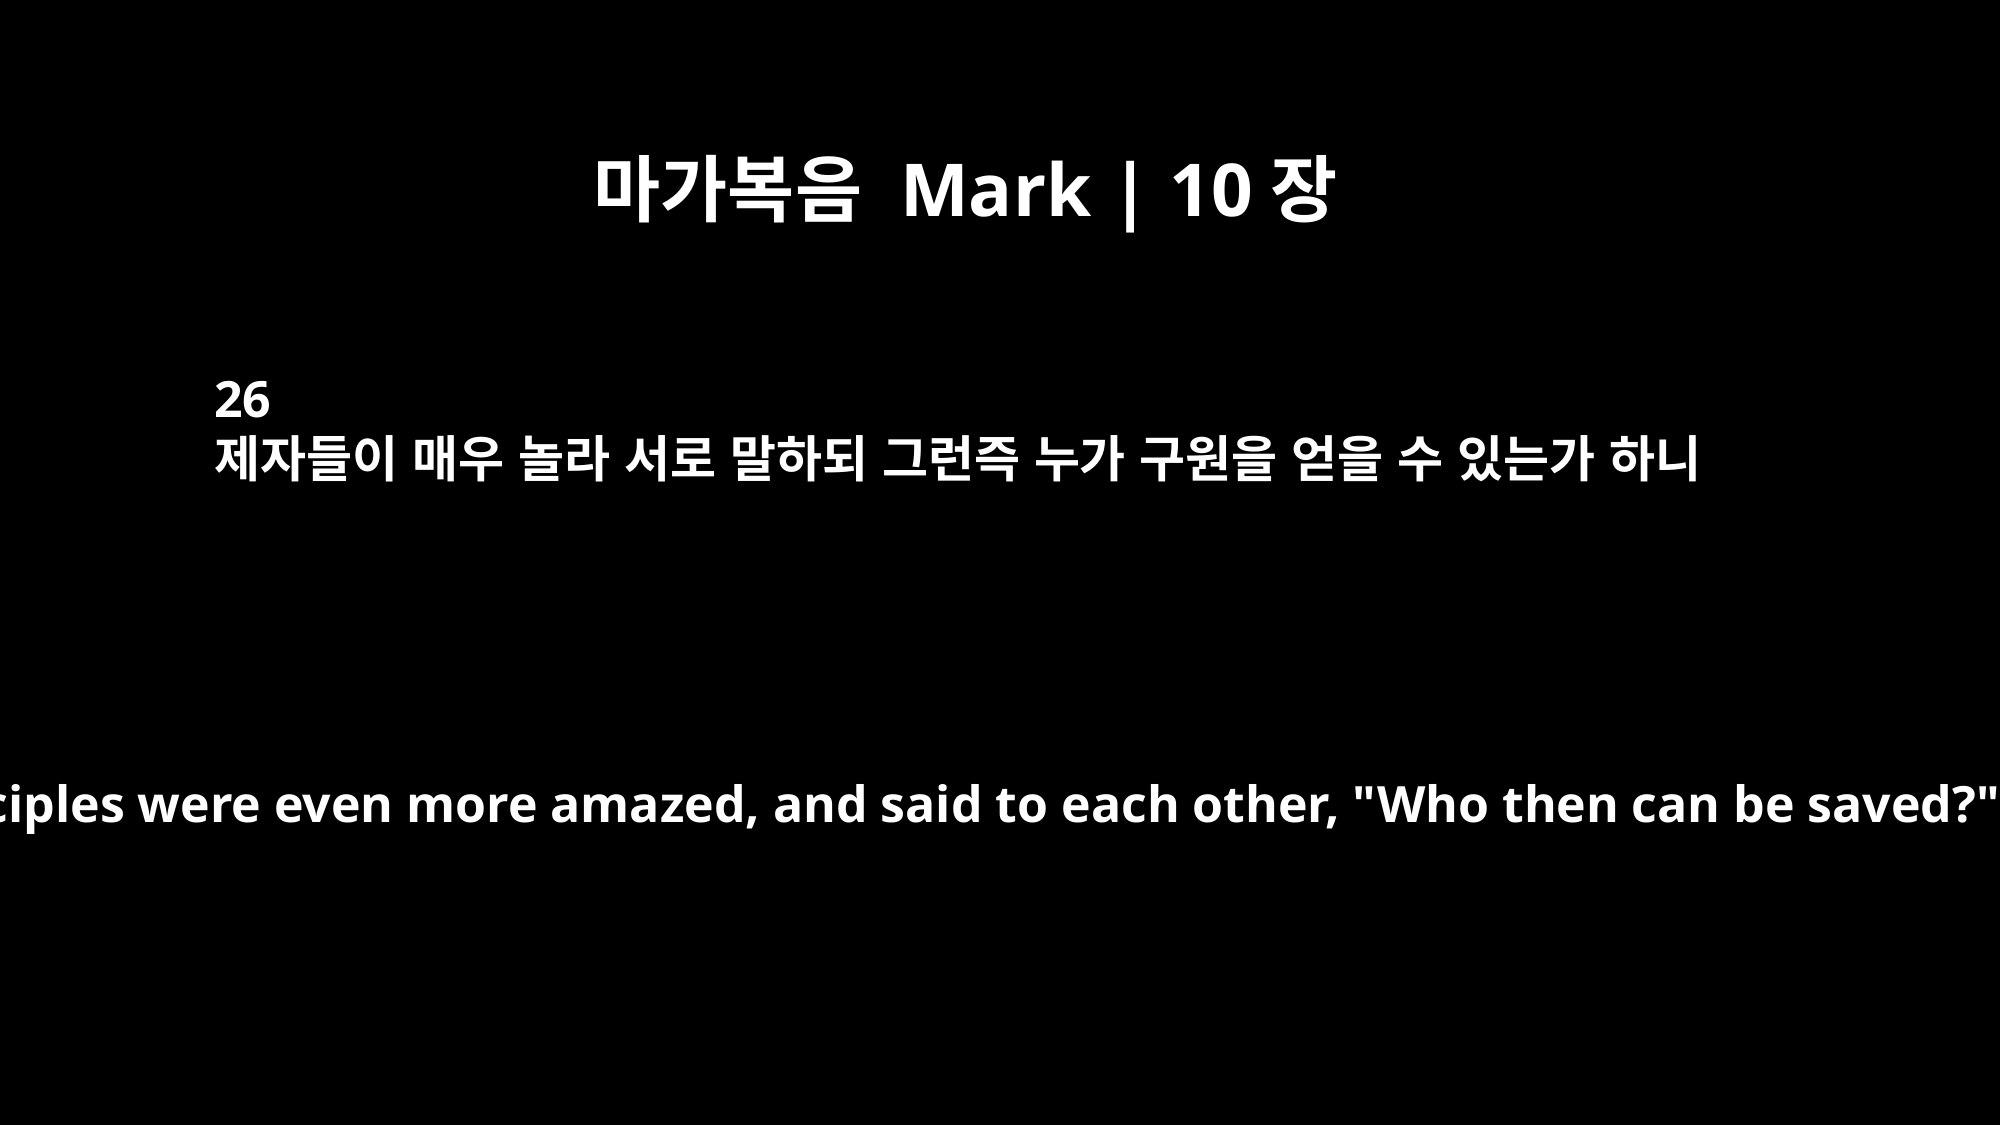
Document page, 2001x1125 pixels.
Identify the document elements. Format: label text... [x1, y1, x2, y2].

text_box The disciples were even more amazed, and said to each other, "Who then can be saved?" [0, 764, 2000, 840]
text_box 26 제자들이 매우 놀라 서로 말하되 그런즉 누가 구원을 얻을 수 있는가 하니 [199, 359, 1718, 495]
text_box 마가복음 Mark | 10장 [578, 136, 1354, 239]
